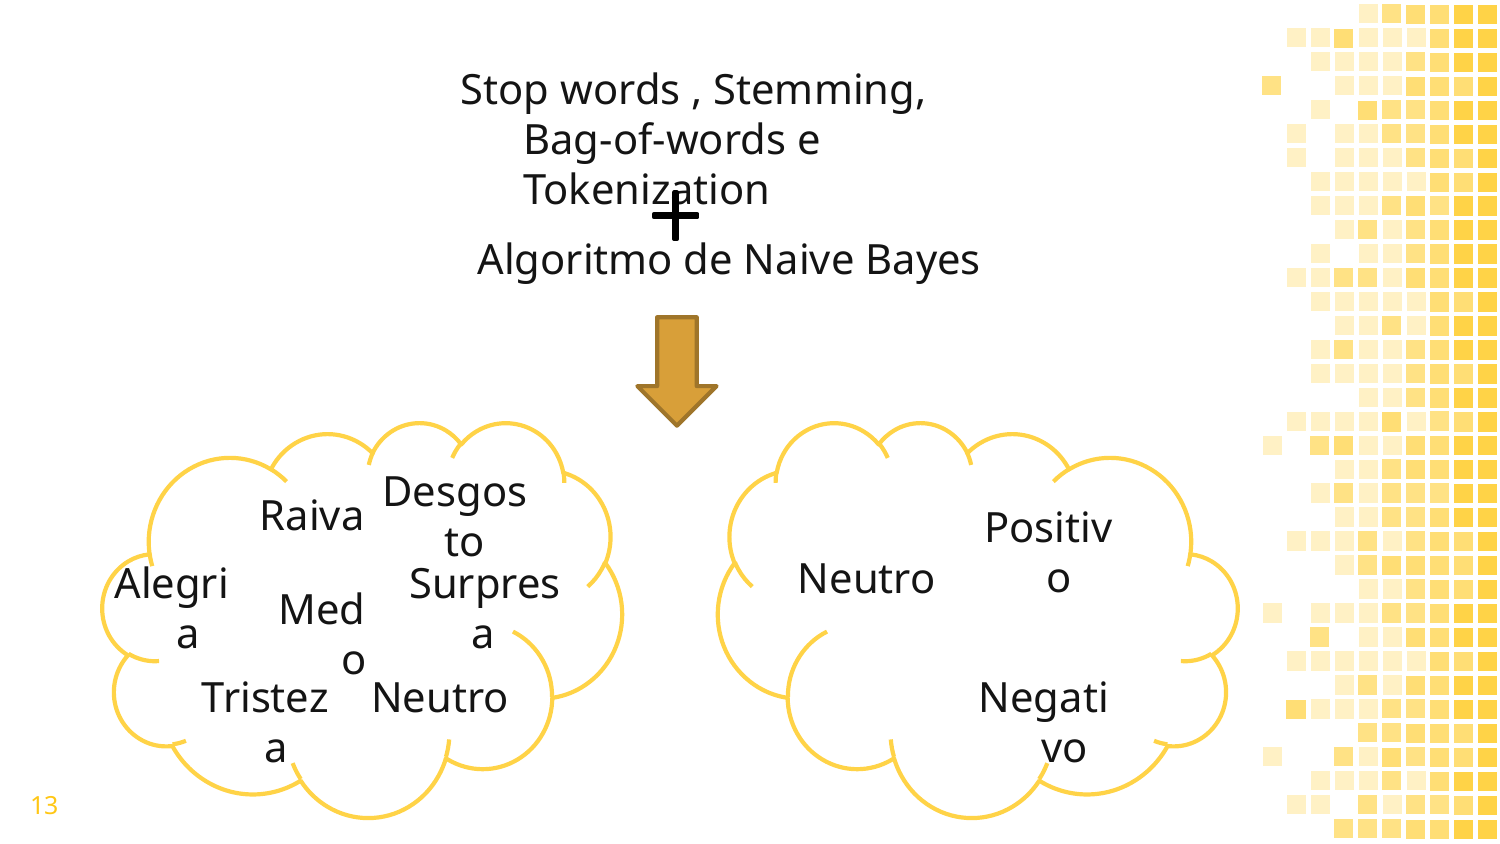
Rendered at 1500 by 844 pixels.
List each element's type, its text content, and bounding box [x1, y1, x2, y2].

text_box [100, 421, 625, 821]
text_box Raiva [232, 474, 382, 541]
text_box Negativo [951, 655, 1132, 722]
text_box Surpresa [381, 541, 596, 609]
text_box Alegria [86, 541, 250, 609]
slide_number 13 [15, 774, 105, 839]
text_box Algoritmo de Naive Bayes [449, 217, 1132, 284]
text_box Desgosto [354, 449, 547, 517]
text_box Neutro [343, 655, 525, 722]
text_box Positivo [956, 485, 1138, 552]
text_box [652, 190, 699, 241]
text_box [635, 315, 719, 428]
text_box [715, 421, 1240, 821]
text_box Stop words , Stemming, Bag-of-words e Tokenization [433, 47, 998, 115]
text_box Neutro [770, 536, 952, 603]
text_box Medo [250, 567, 385, 635]
text_box Tristeza [174, 655, 343, 709]
